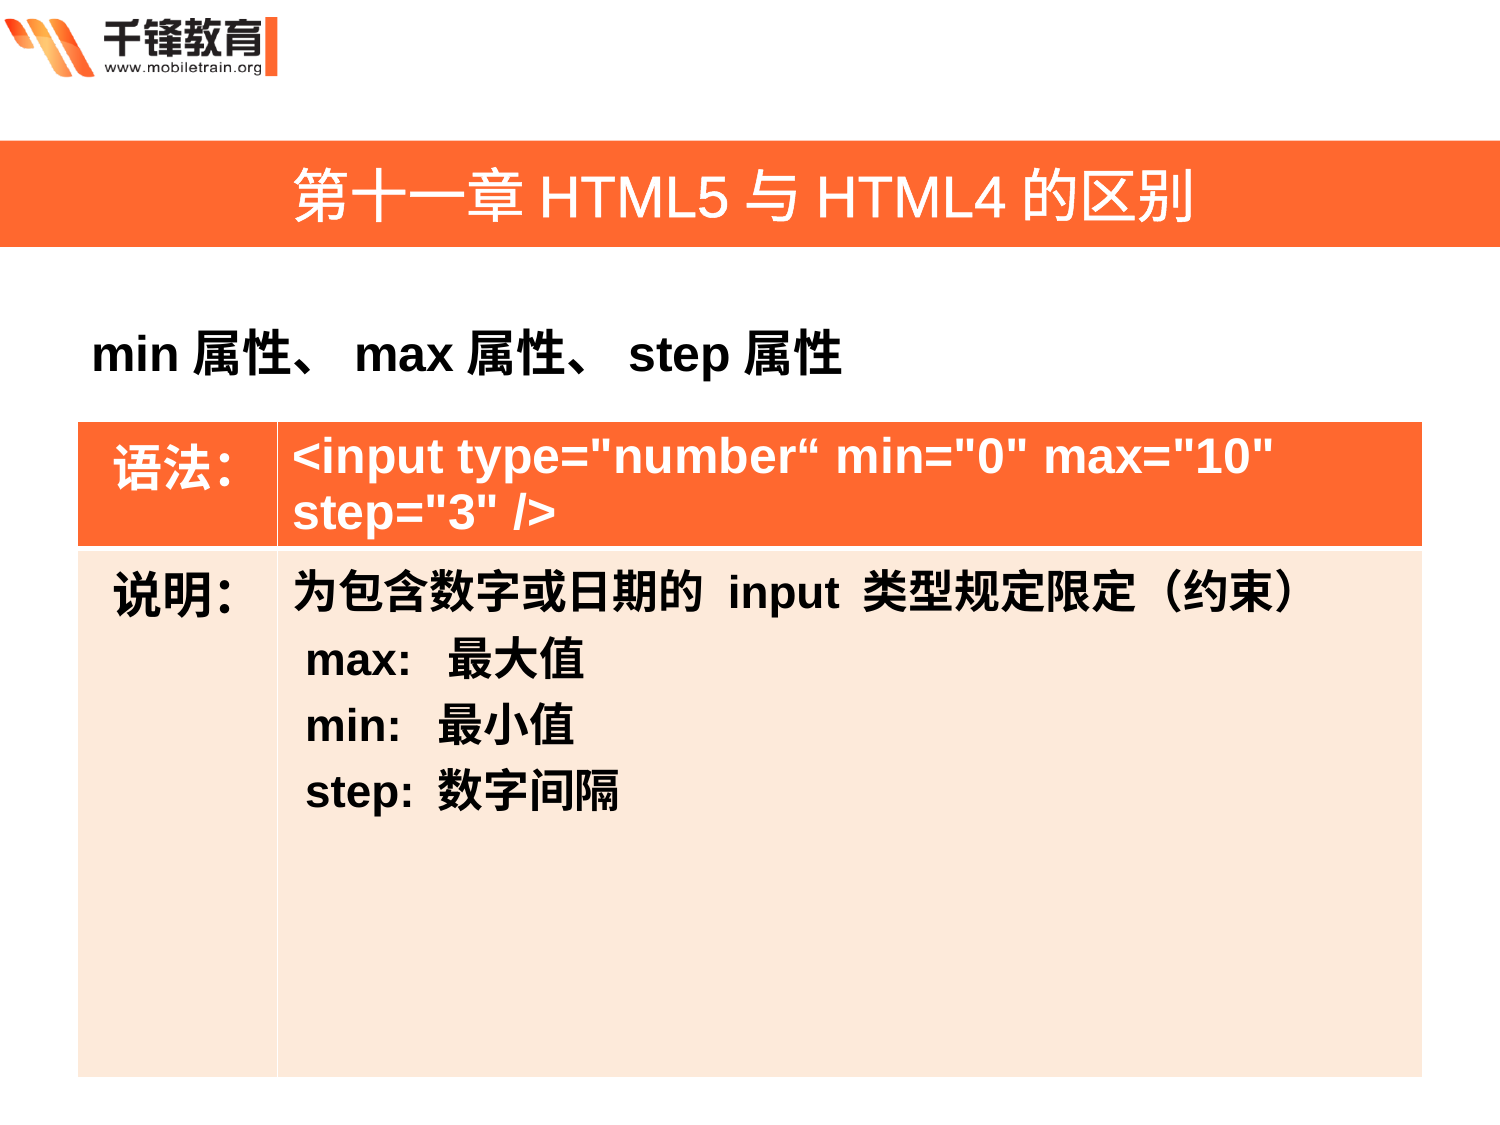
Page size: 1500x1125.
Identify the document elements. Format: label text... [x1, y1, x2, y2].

table_cell 为包含数字或日期的 input 类型规定限定（约束） max: 最大值 min: 最小值 step: 数字间隔 [278, 551, 1422, 1077]
picture [3, 18, 261, 79]
table_header <input type="number“ min="0" max="10" step="3" /> [278, 422, 1422, 546]
table_cell 说明： [78, 551, 277, 1077]
text_box min属性、max属性、step属性 [76, 314, 1427, 1024]
table_header 语法： [78, 422, 277, 546]
text_box 第十一章HTML5与HTML4的区别 [0, 140, 1500, 247]
